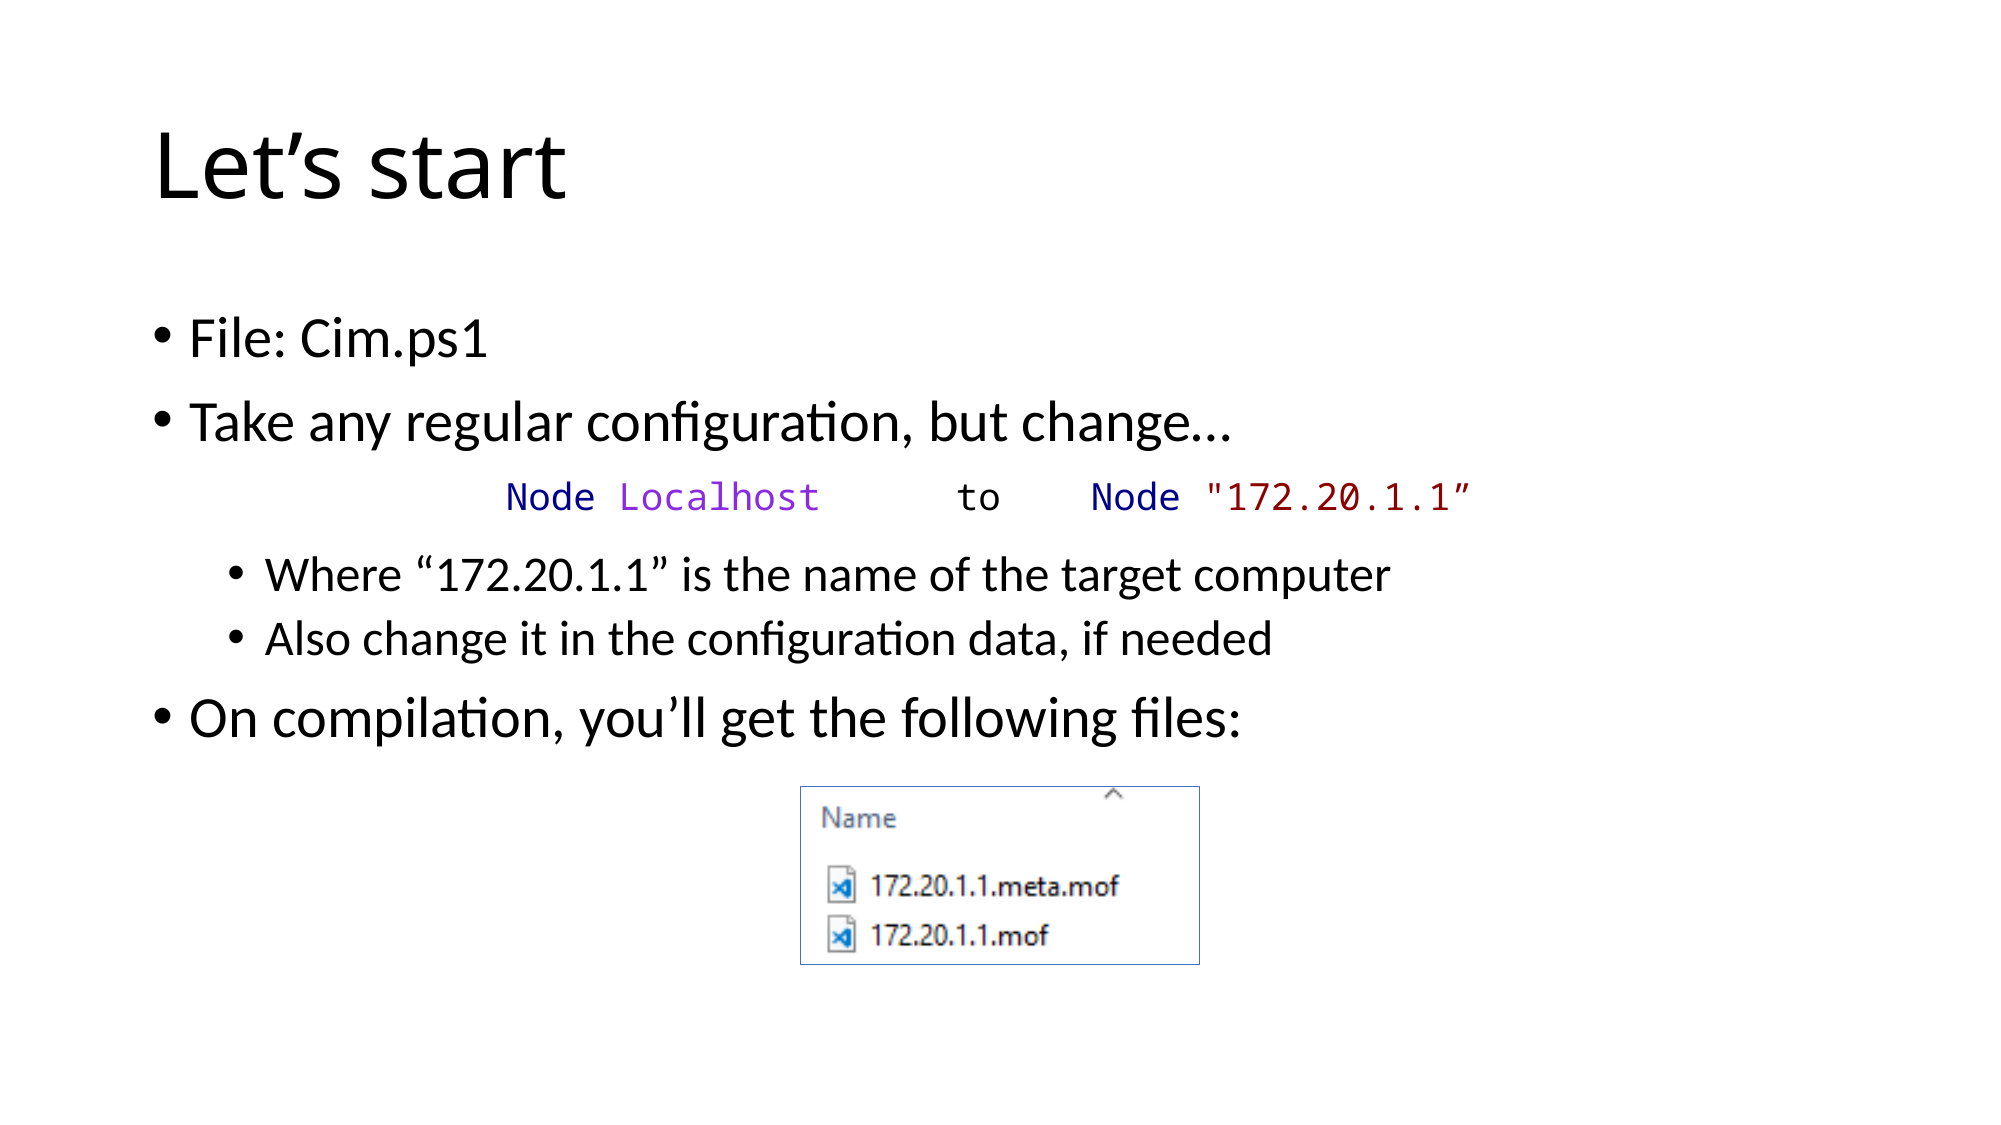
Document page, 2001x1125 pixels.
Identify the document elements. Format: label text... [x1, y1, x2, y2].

text_box Node Localhost to Node "172.20.1.1” [482, 465, 1518, 526]
picture [800, 786, 1200, 965]
list File: Cim.ps1 Take any regular configuration, but change… Where “172.20.1.1” is the name of the target computer Also change it in the configuration data, if needed On compilation, you’ll get the following files: [137, 299, 1863, 1014]
title Let’s start [137, 59, 1863, 278]
